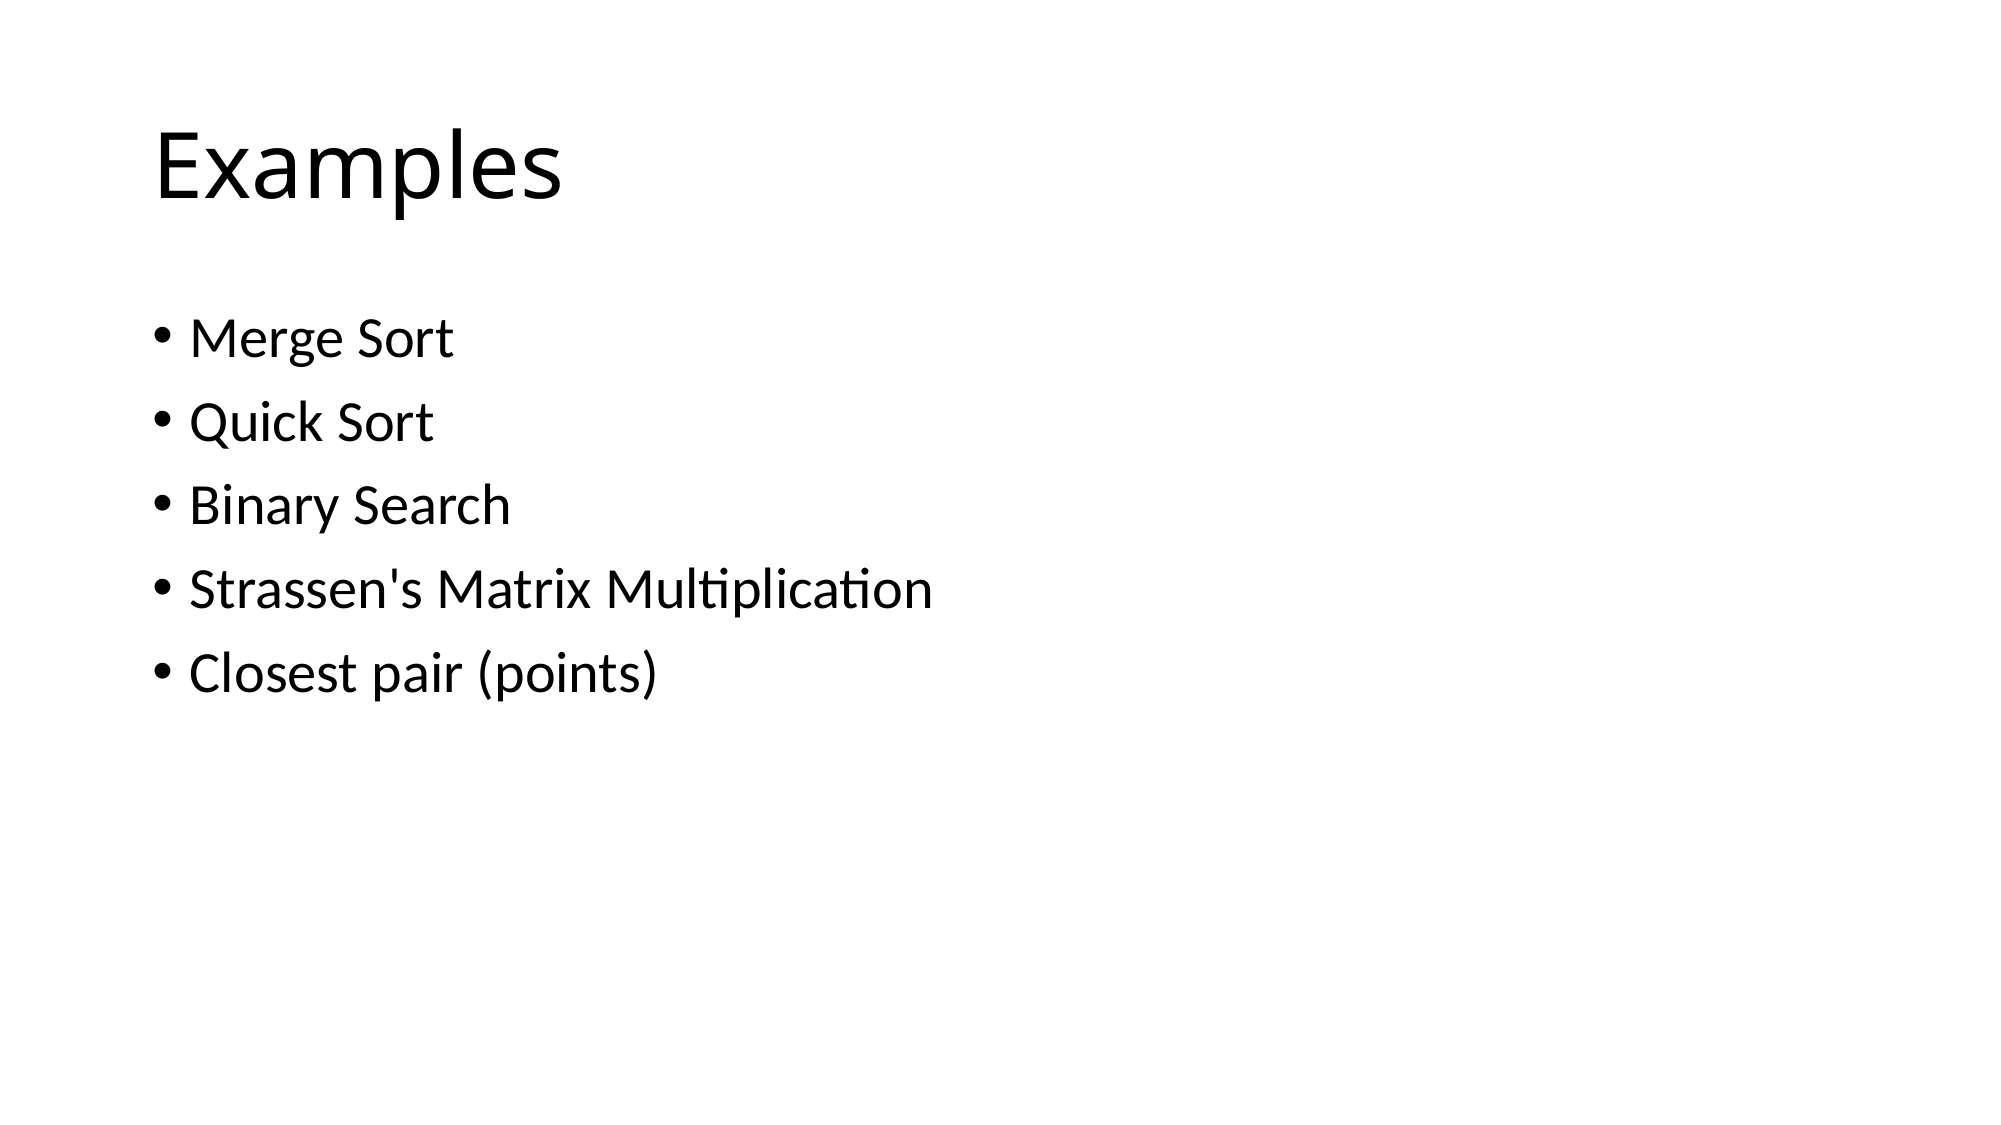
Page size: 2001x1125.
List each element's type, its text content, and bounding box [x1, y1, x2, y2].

list Merge Sort Quick Sort Binary Search Strassen's Matrix Multiplication Closest pair (points) [137, 299, 1863, 1014]
title Examples [137, 59, 1863, 278]
